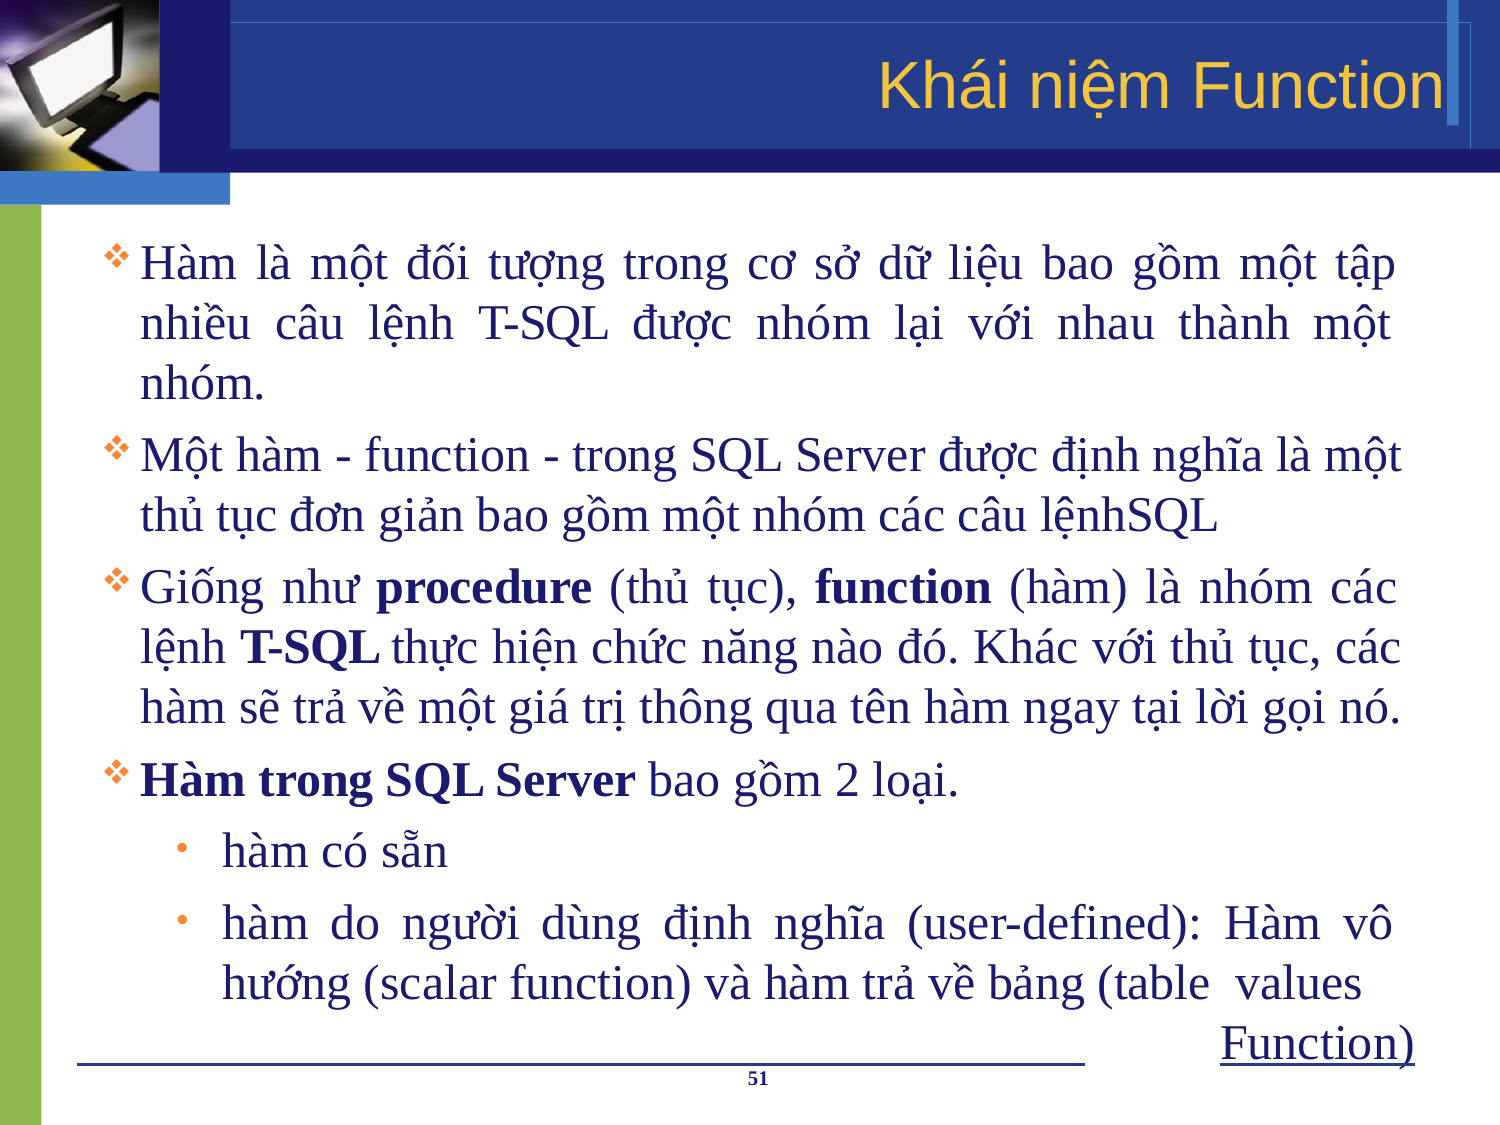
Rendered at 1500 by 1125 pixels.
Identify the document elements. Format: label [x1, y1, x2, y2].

text_box [0, 0, 1500, 1125]
